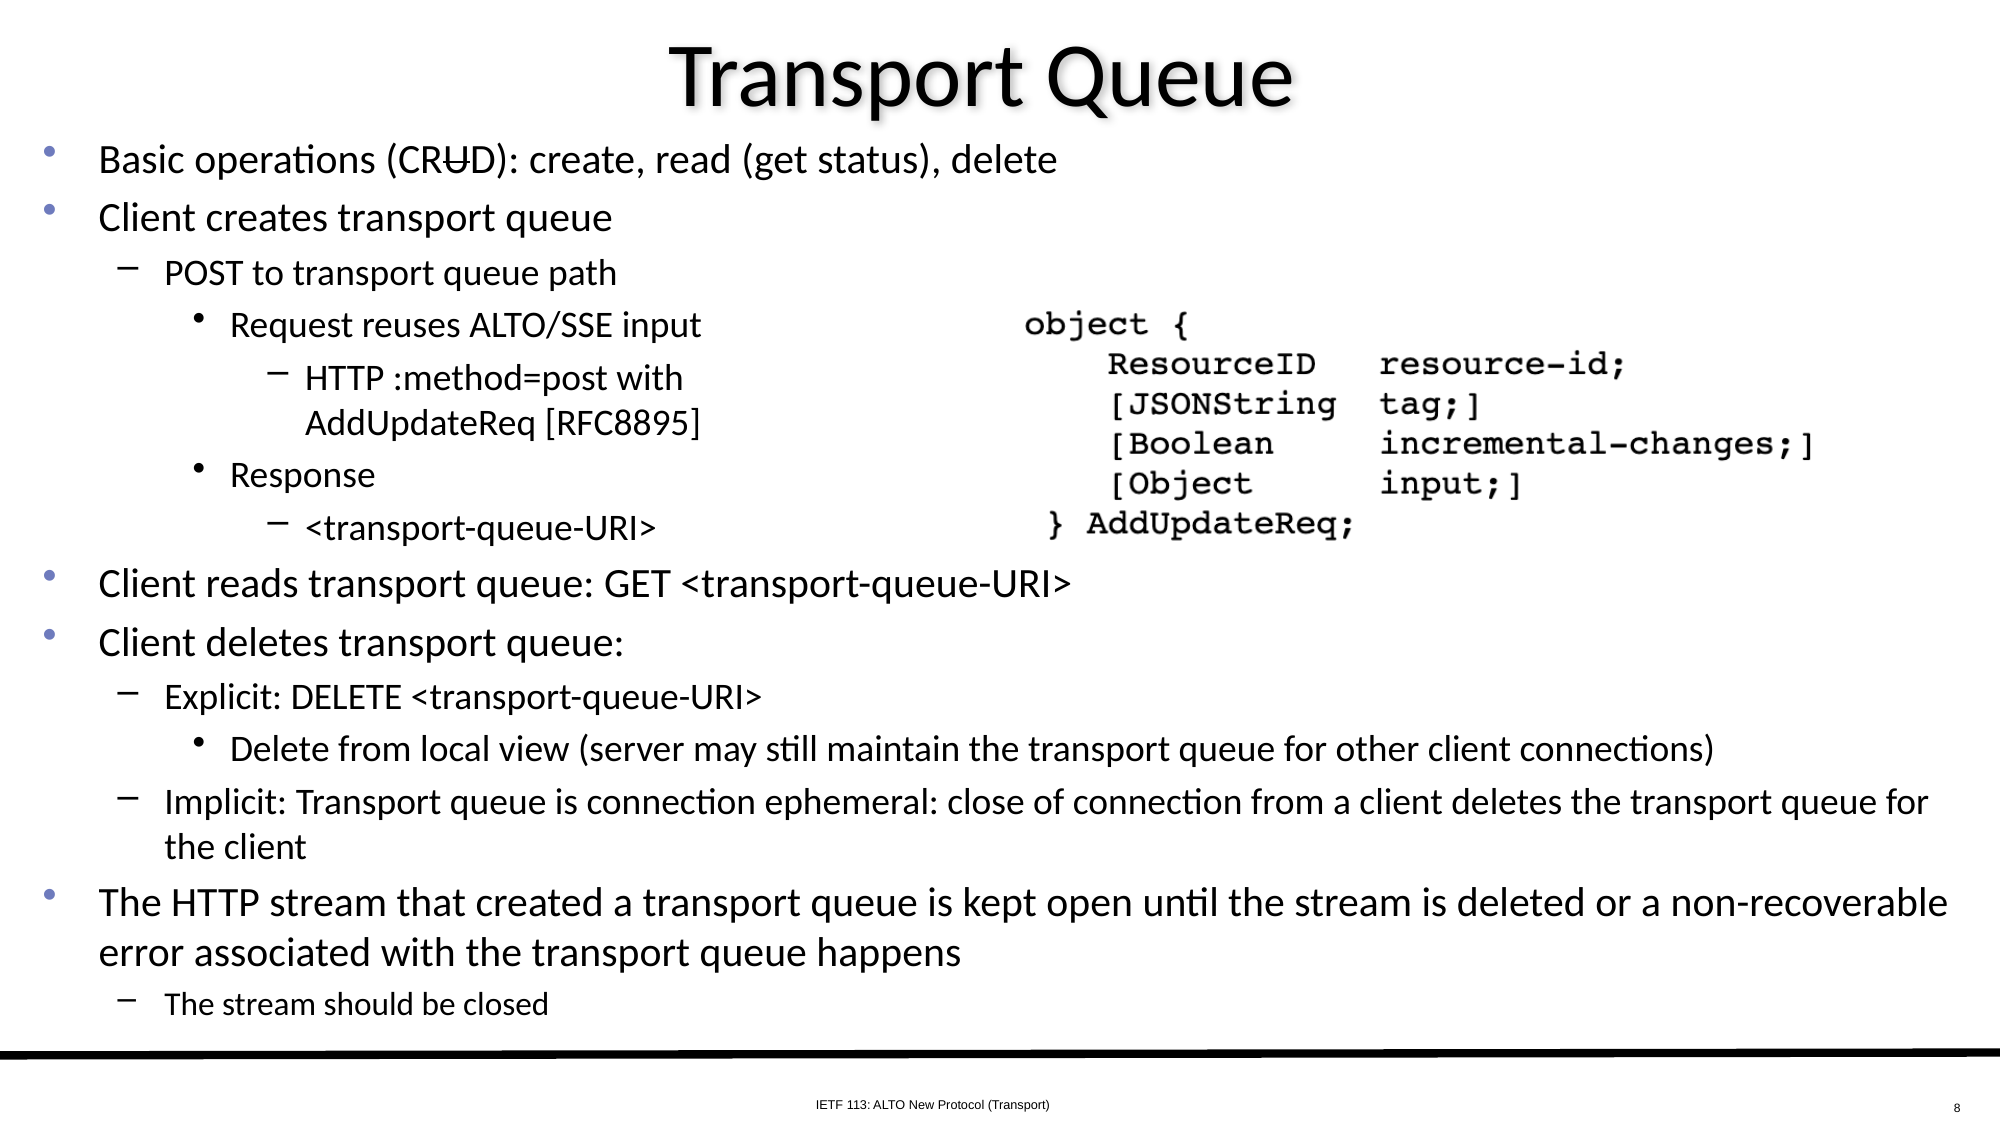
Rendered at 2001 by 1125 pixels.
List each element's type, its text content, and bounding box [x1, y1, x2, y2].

list Basic operations (CRUD): create, read (get status), delete Client creates transport queue POST to transport queue path Request reuses ALTO/SSE input HTTP :method=post with AddUpdateReq [RFC8895] Response <transport-queue-URI> Client reads transport queue: GET <transport-queue-URI> Client deletes transport queue: Explicit: DELETE <transport-queue-URI> Delete from local view (server may still maintain the transport queue for other client connections) Implicit: Transport queue is connection ephemeral: close of connection from a client deletes the transport queue for the client The HTTP stream that created a transport queue is kept open until the stream is deleted or a non-recoverable error associated with the transport queue happens The stream should be closed [27, 124, 1965, 1033]
picture [995, 307, 1855, 567]
title Transport Queue [55, 13, 1930, 124]
